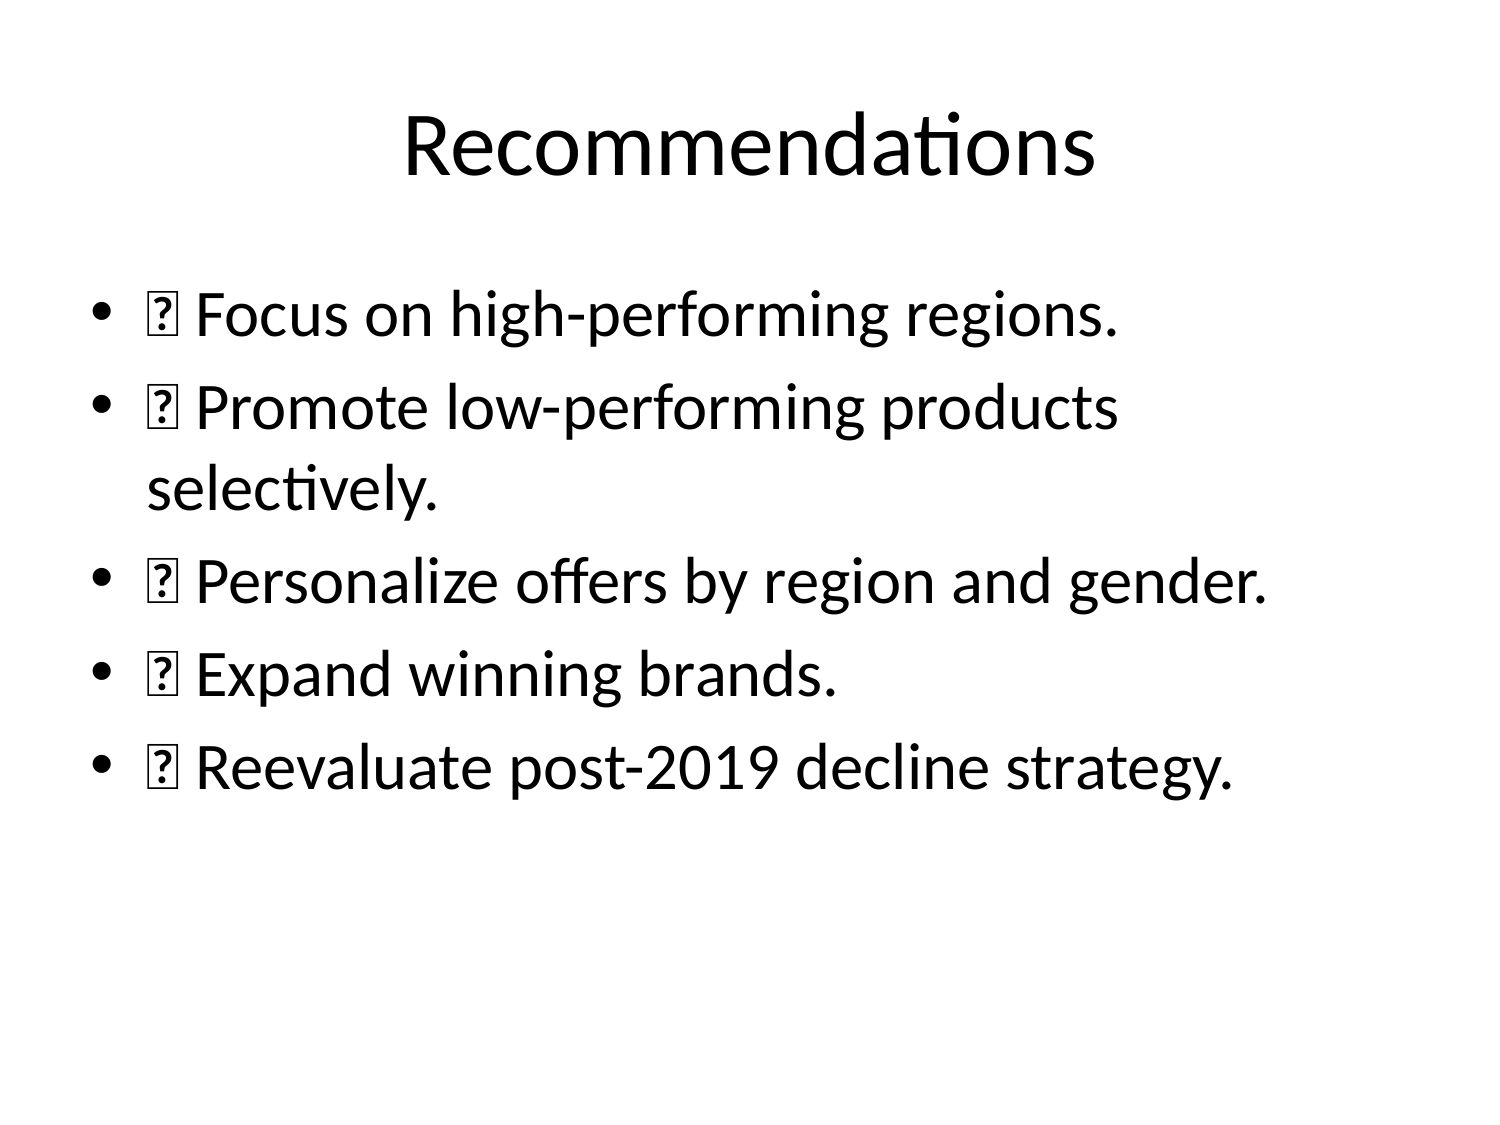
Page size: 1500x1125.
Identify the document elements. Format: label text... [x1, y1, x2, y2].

list ✅ Focus on high-performing regions. ✅ Promote low-performing products selectively. ✅ Personalize offers by region and gender. ✅ Expand winning brands. ✅ Reevaluate post-2019 decline strategy. [75, 262, 1425, 1005]
title Recommendations [75, 45, 1425, 233]
